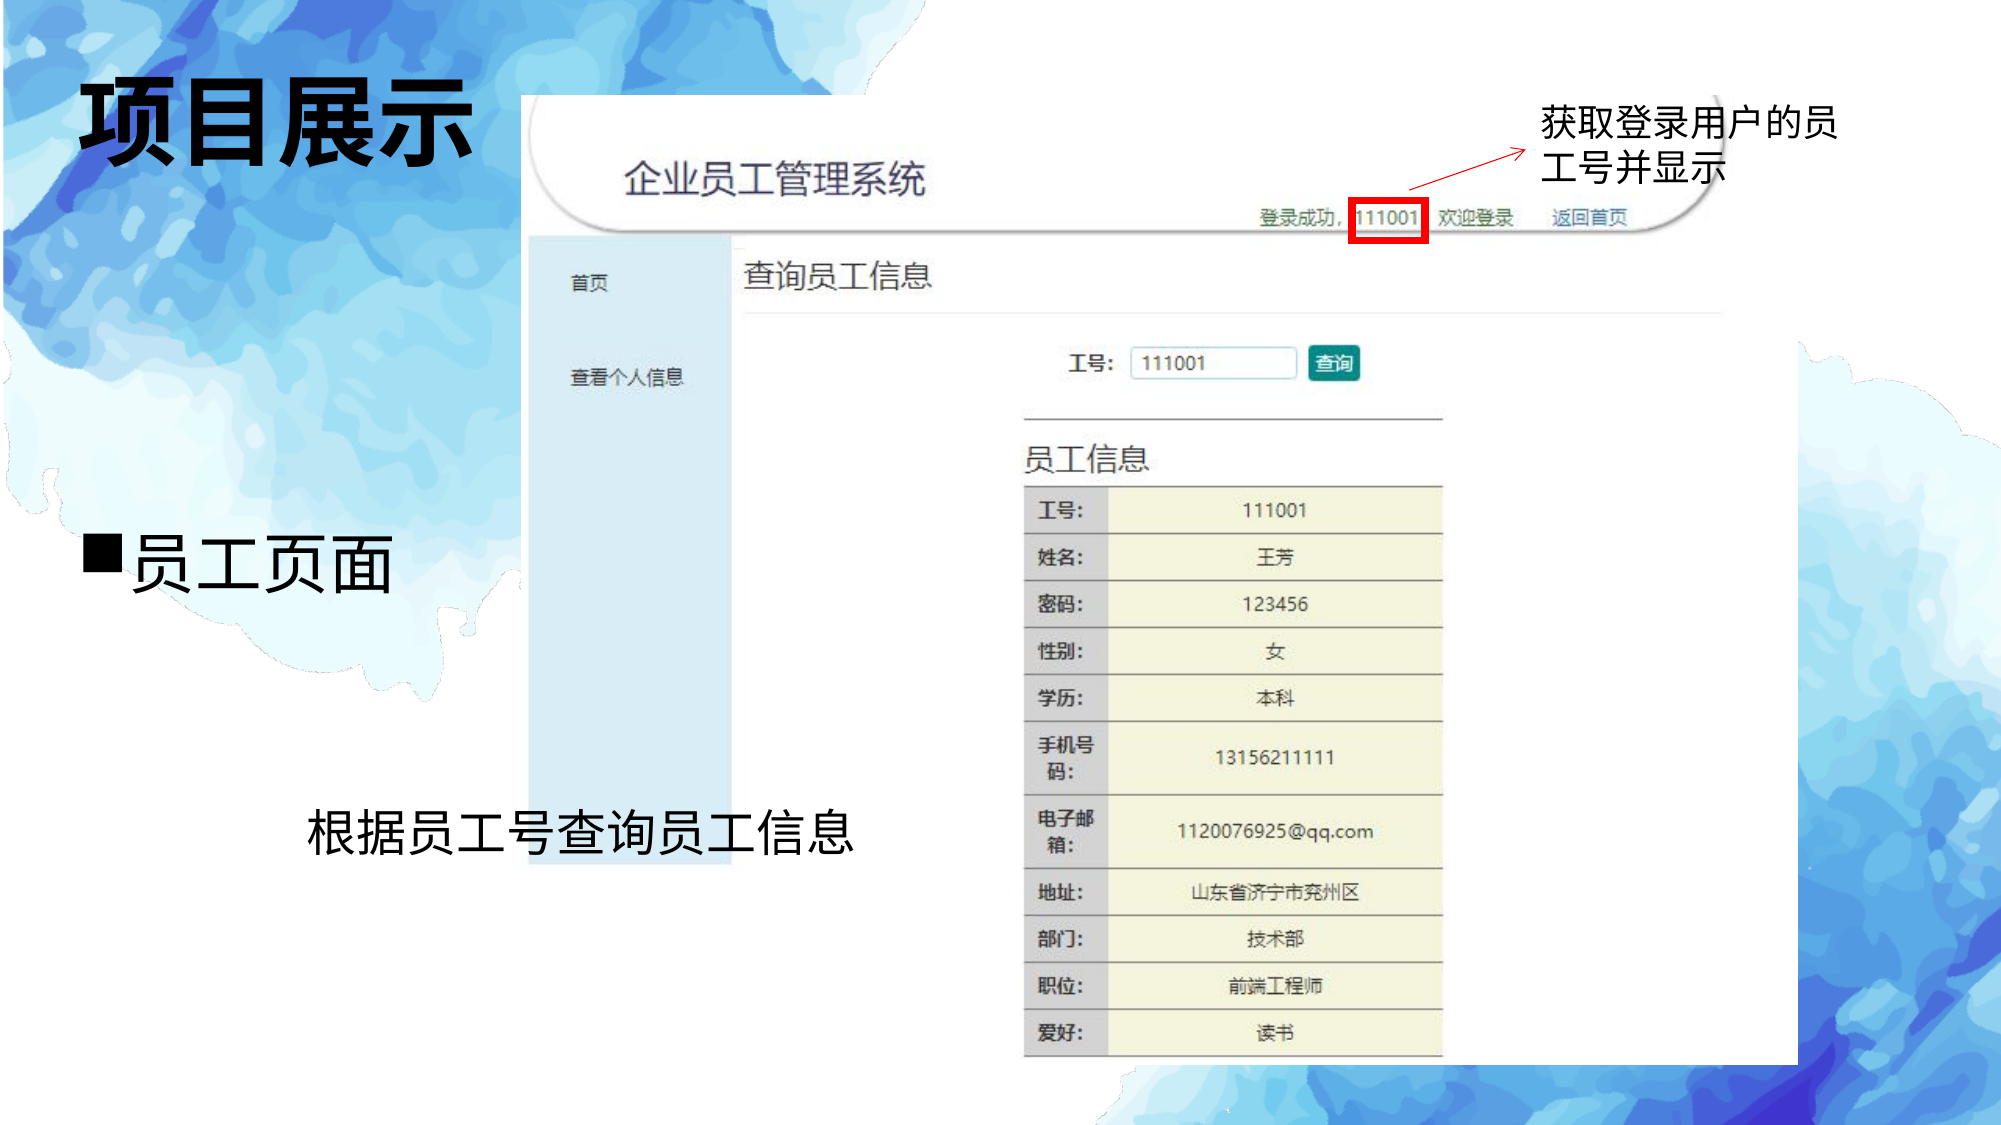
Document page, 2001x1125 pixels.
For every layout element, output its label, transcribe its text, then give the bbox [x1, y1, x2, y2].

text_box 获取登录用户的员工号并显示 [1525, 91, 1878, 197]
text_box 员工页面 [63, 561, 440, 690]
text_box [1409, 149, 1526, 191]
picture [0, 0, 2001, 1125]
text_box 根据员工号查询员工信息 [291, 793, 521, 869]
